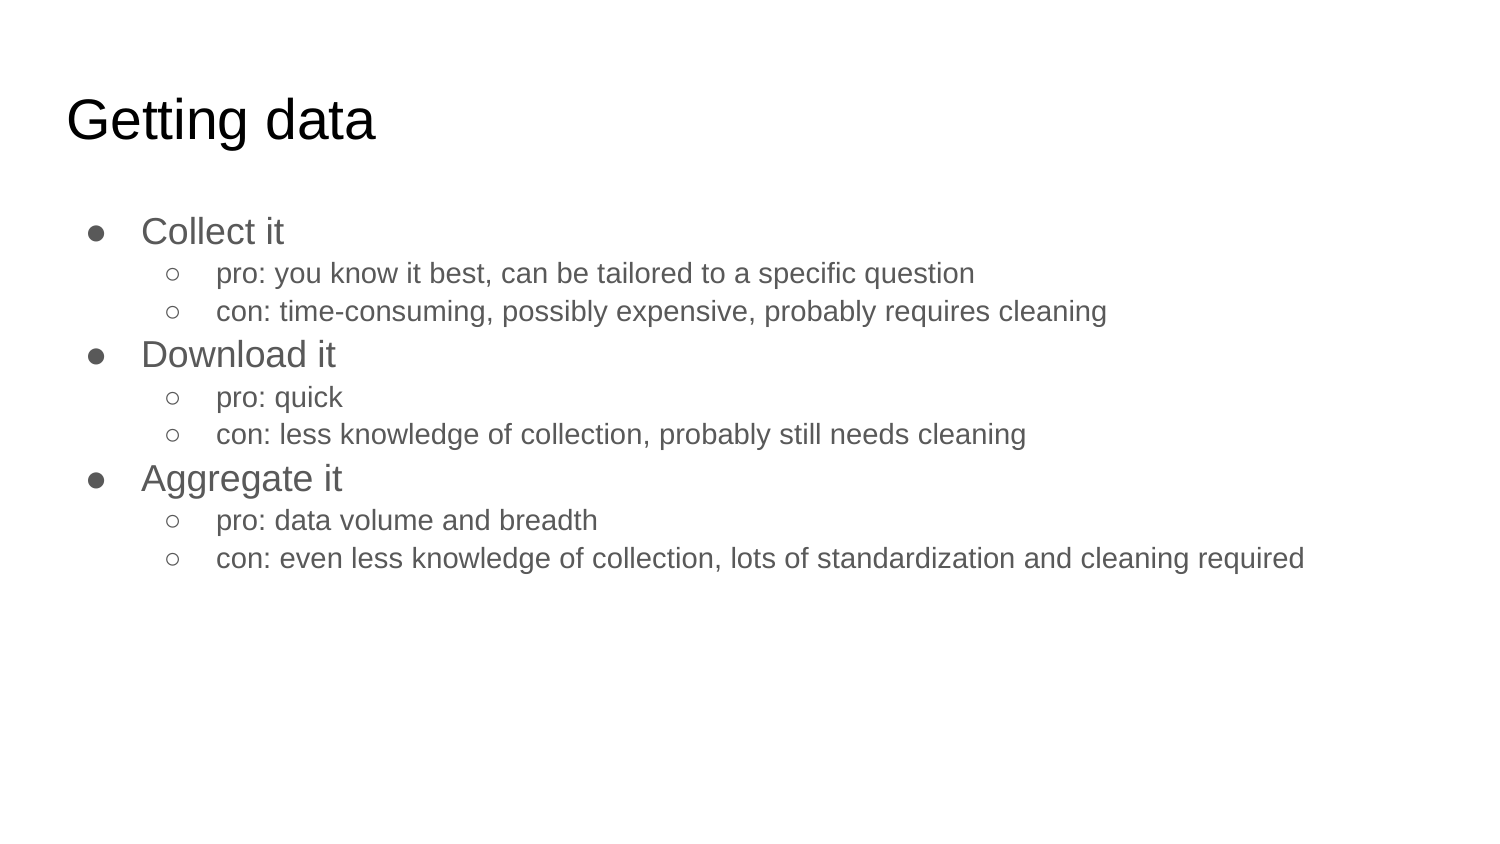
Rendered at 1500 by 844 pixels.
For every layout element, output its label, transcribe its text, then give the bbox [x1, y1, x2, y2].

list Collect it pro: you know it best, can be tailored to a specific question con: time-consuming, possibly expensive, probably requires cleaning Download it pro: quick con: less knowledge of collection, probably still needs cleaning Aggregate it pro: data volume and breadth con: even less knowledge of collection, lots of standardization and cleaning required [51, 189, 1449, 750]
title Getting data [51, 72, 1449, 167]
